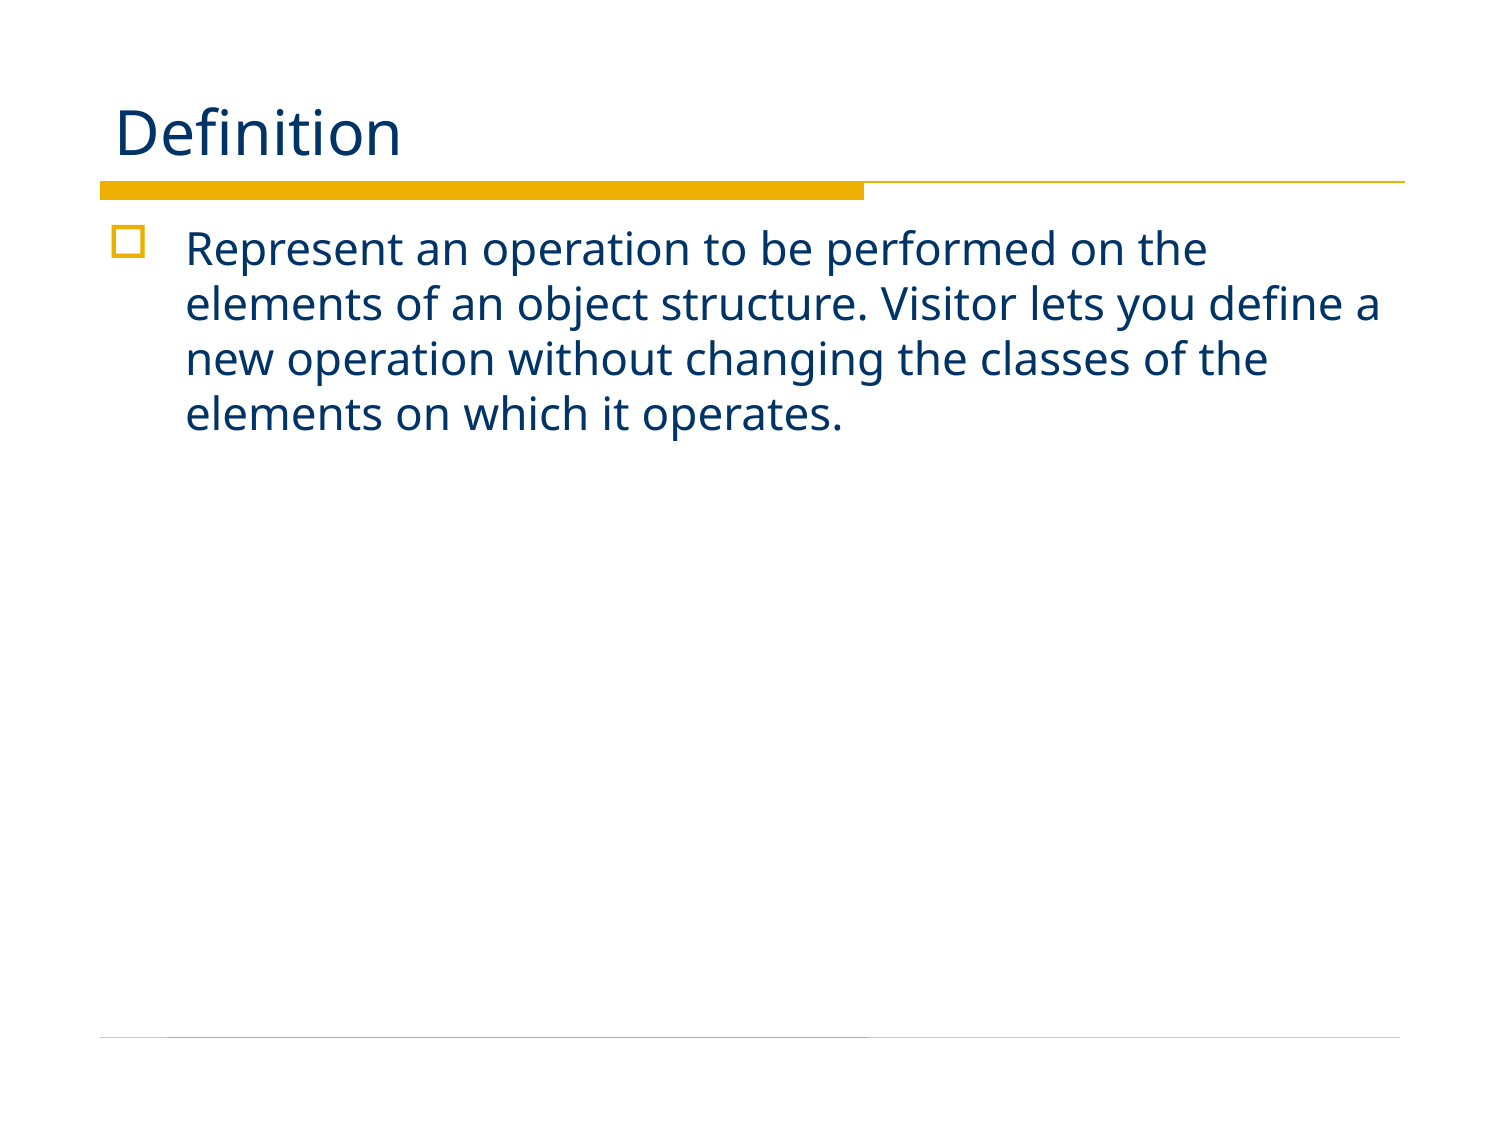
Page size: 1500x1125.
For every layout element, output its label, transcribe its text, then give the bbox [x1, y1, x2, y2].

title Definition [99, 24, 1413, 176]
list Represent an operation to be performed on the elements of an object structure. Visitor lets you define a new operation without changing the classes of the elements on which it operates. [92, 212, 1406, 1013]
